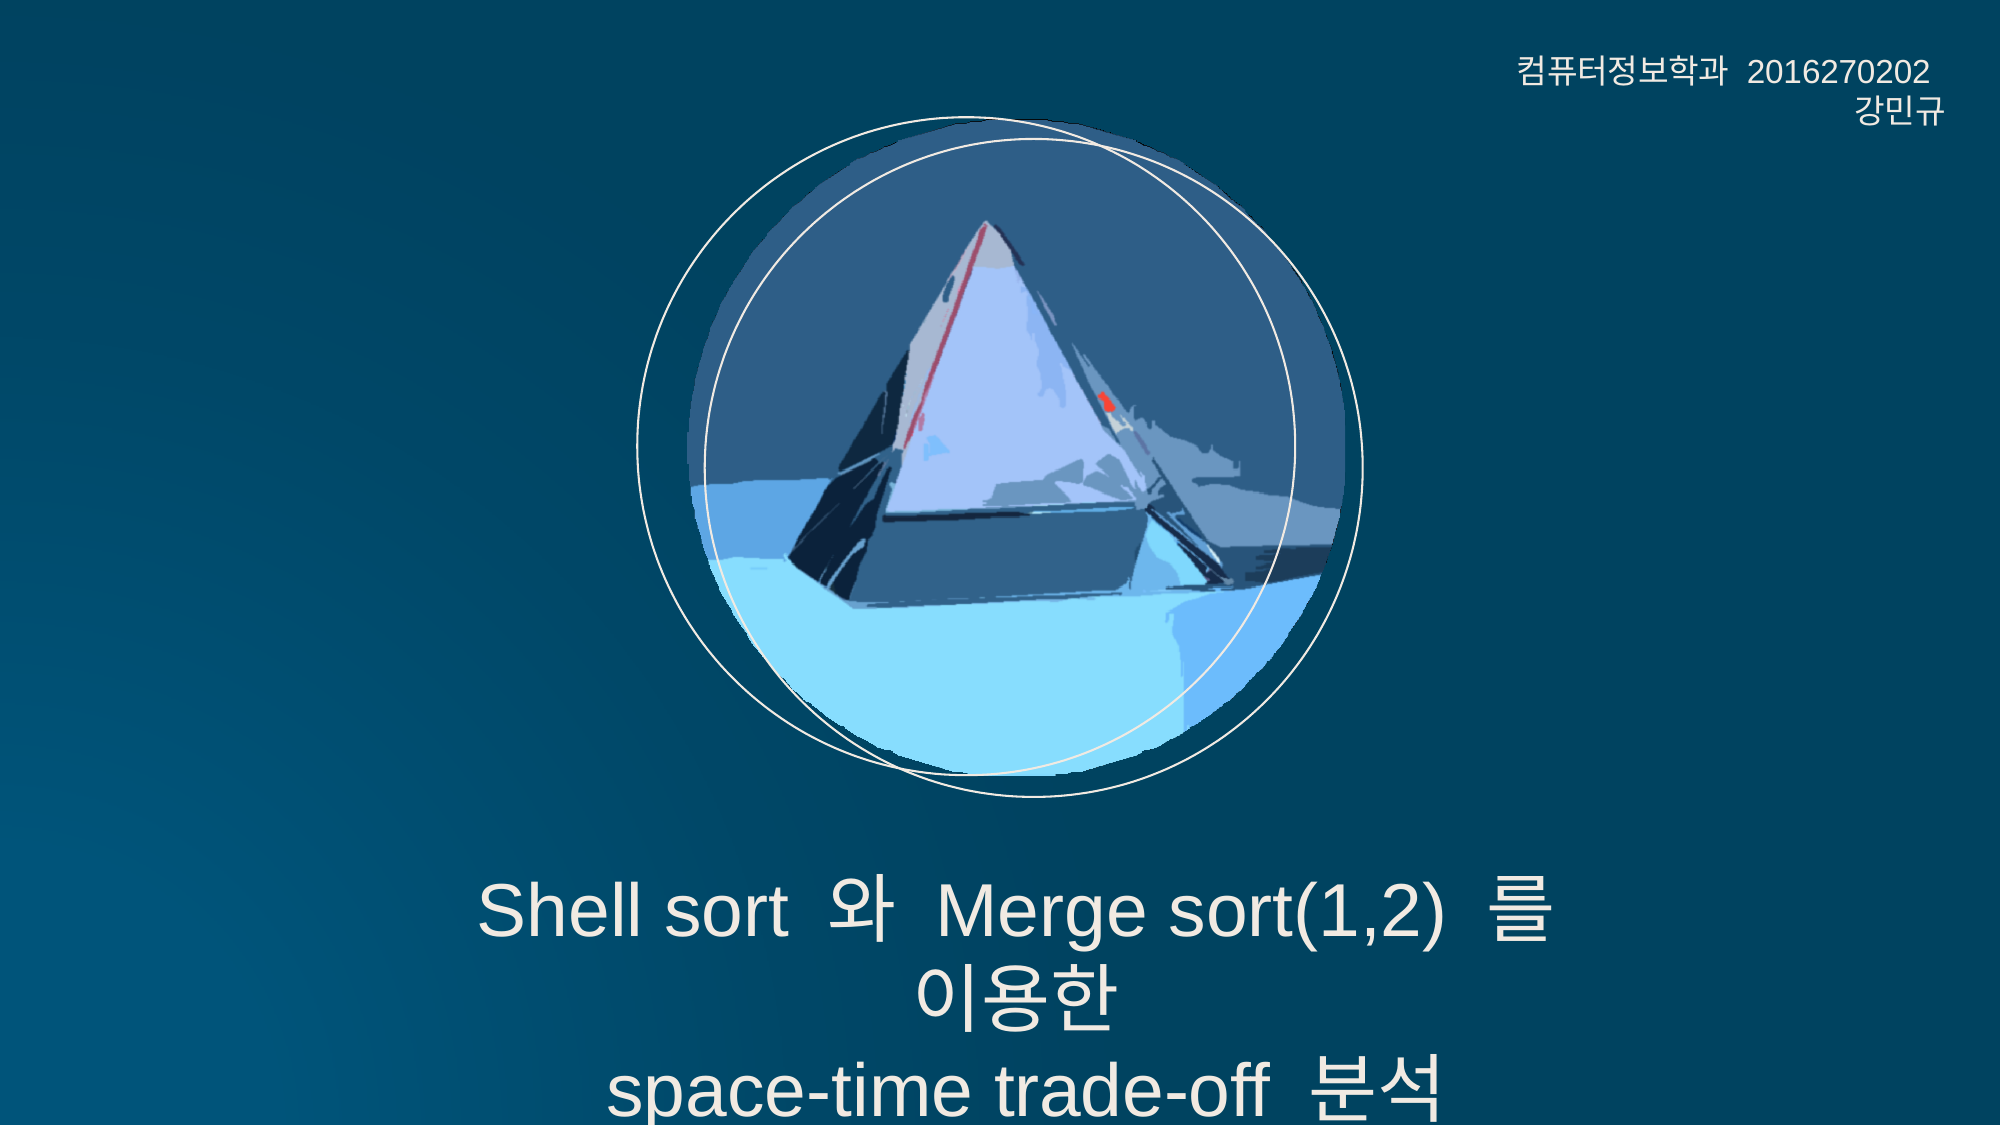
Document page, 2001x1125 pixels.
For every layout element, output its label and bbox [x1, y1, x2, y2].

text_box [0, 0, 2000, 1125]
